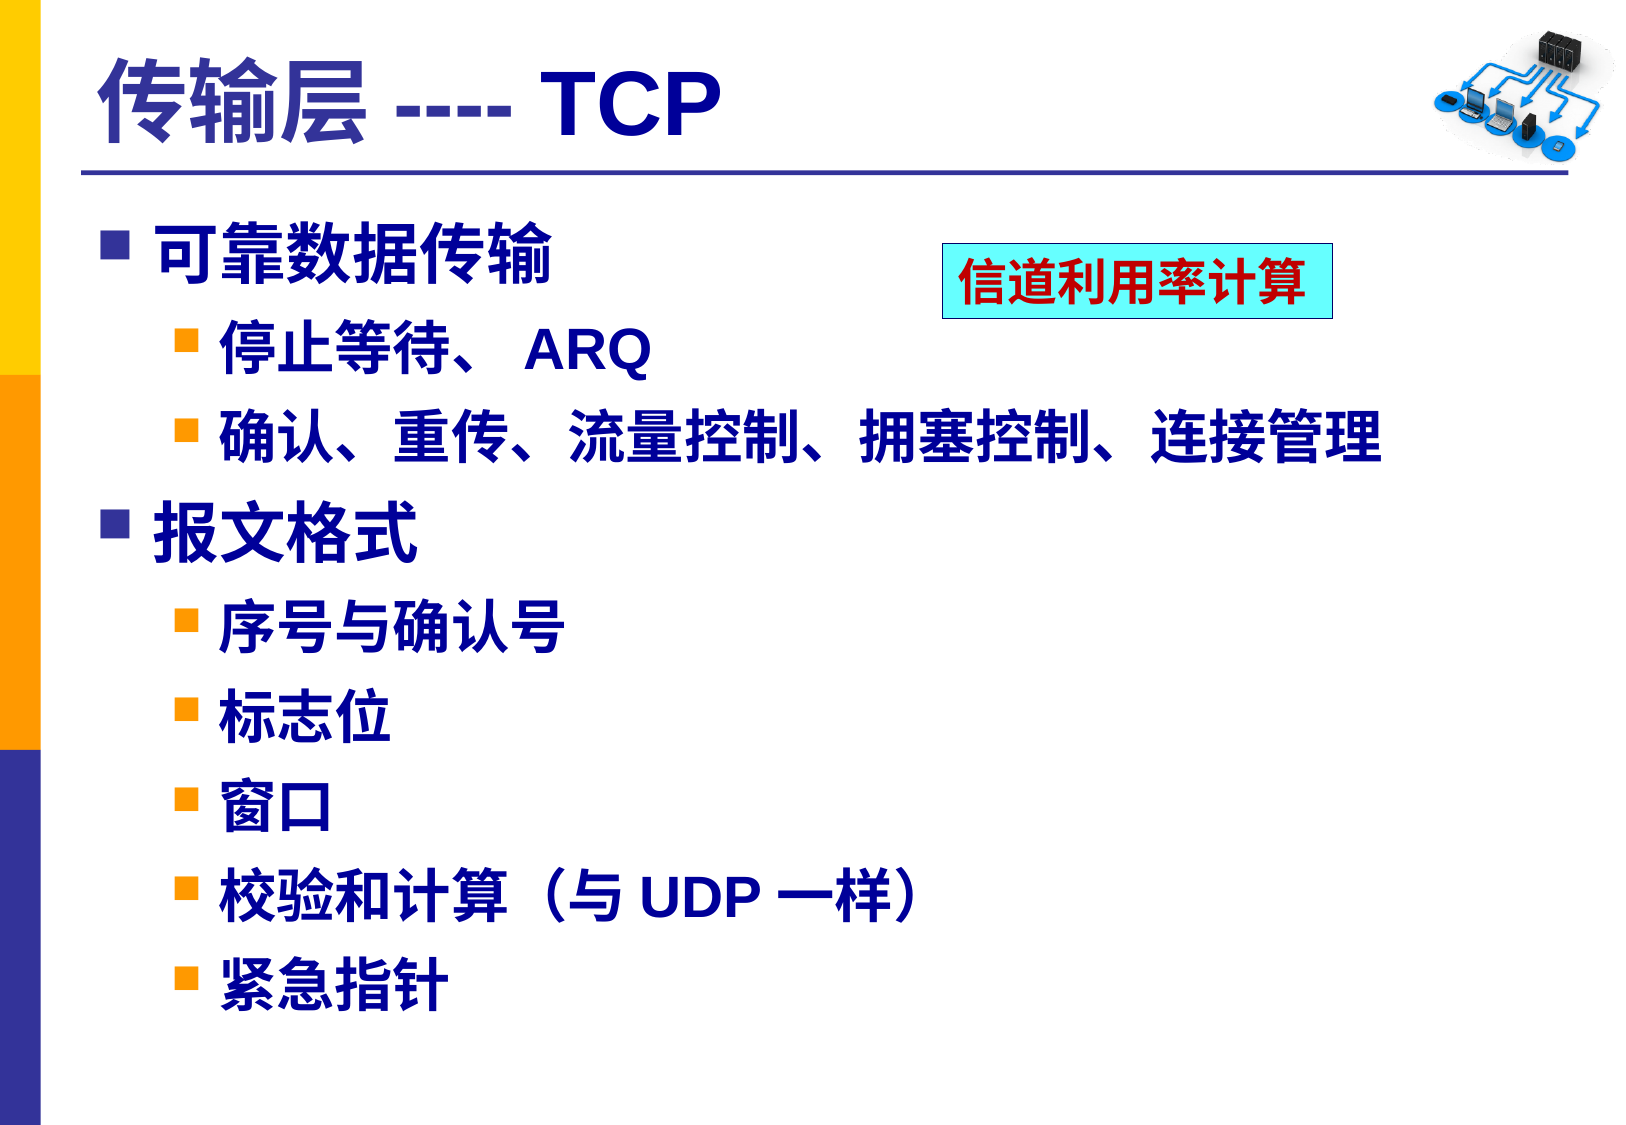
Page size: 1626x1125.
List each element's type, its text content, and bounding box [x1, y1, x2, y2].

list 可靠数据传输 停止等待、ARQ 确认、重传、流量控制、拥塞控制、连接管理 报文格式 序号与确认号 标志位 窗口 校验和计算（与UDP一样） 紧急指针 [81, 196, 1569, 1006]
text_box 信道利用率计算 [942, 243, 1333, 319]
picture [1431, 30, 1616, 165]
title 传输层---- TCP [81, 30, 1569, 161]
